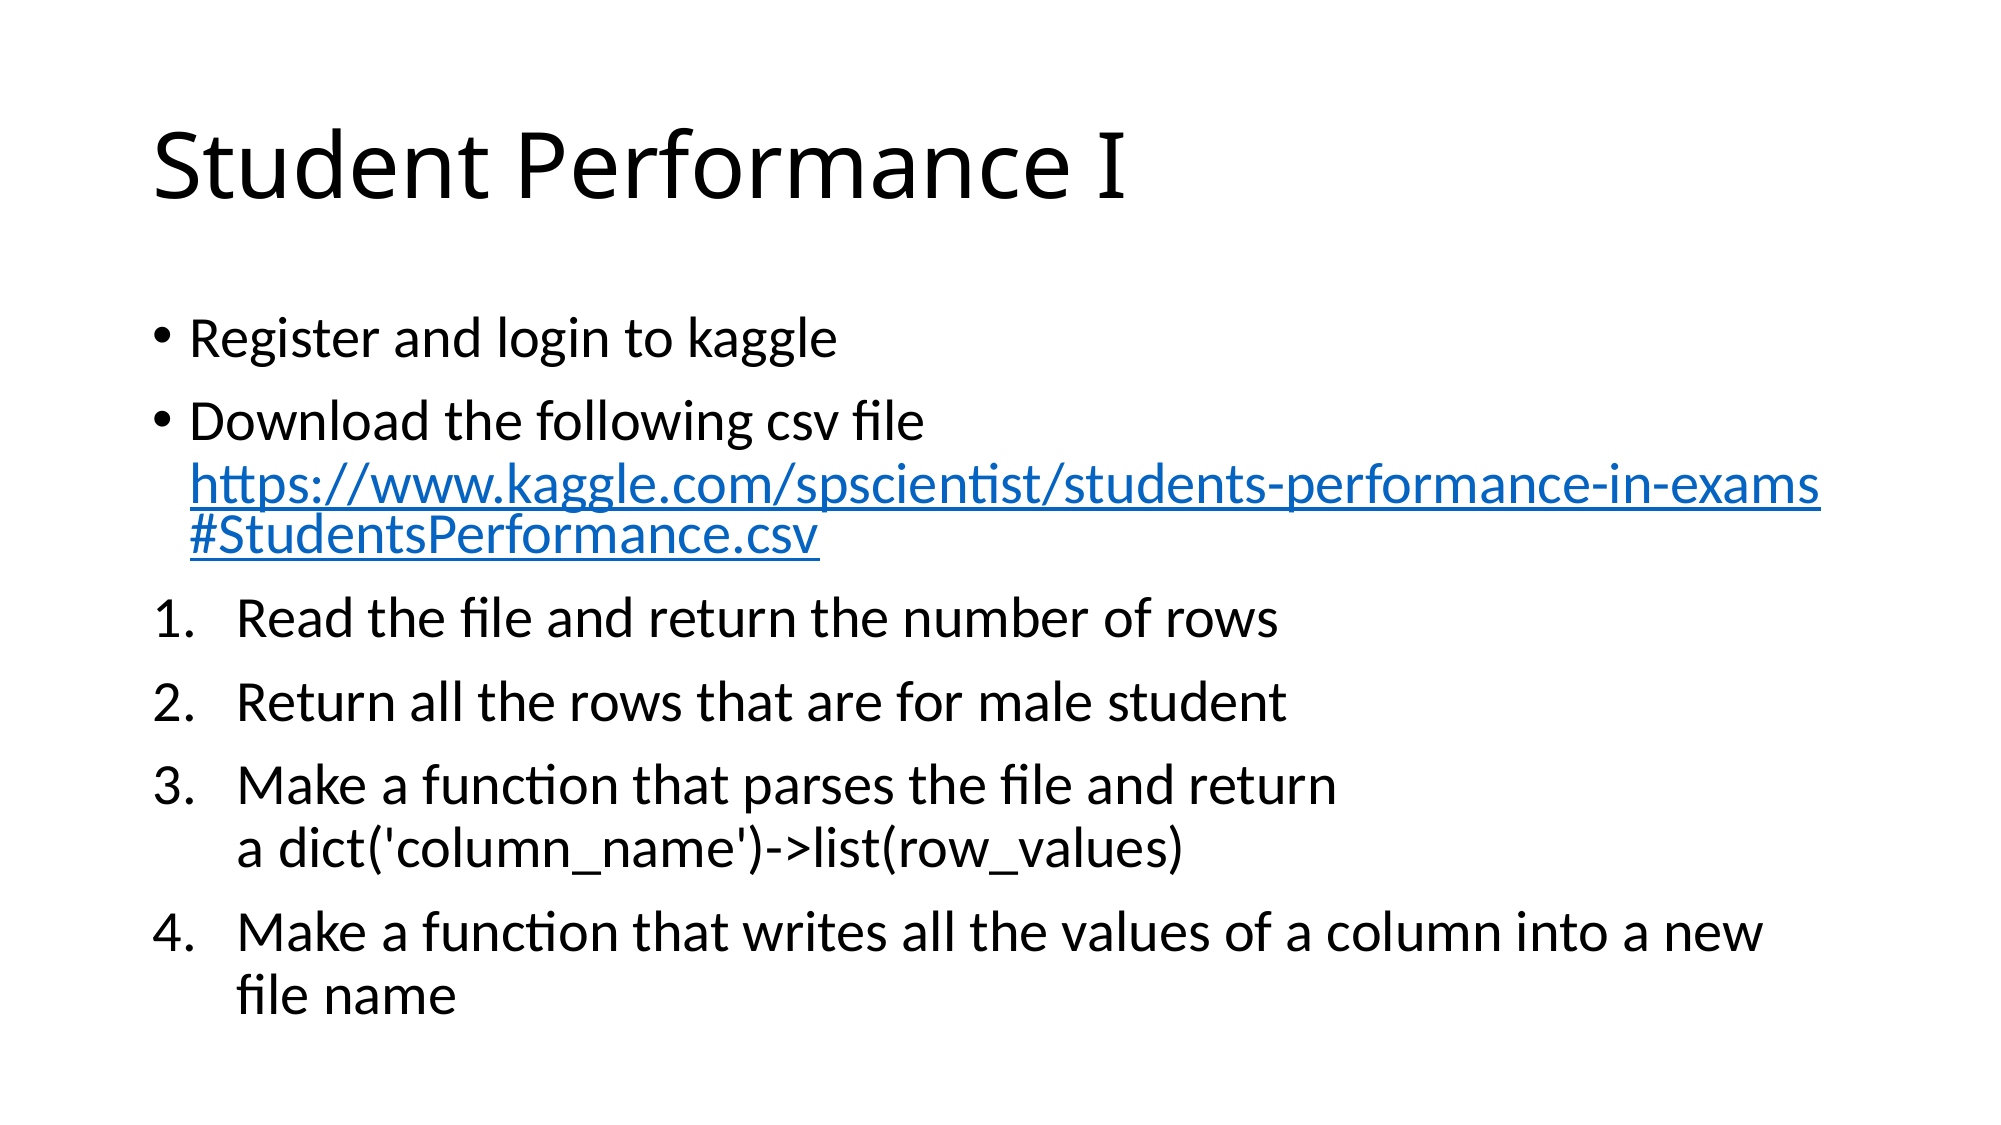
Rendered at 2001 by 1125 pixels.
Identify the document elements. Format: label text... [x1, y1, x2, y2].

list Register and login to kaggle Download the following csv file https://www.kaggle.com/spscientist/students-performance-in-exams#StudentsPerformance.csv Read the file and return the number of rows Return all the rows that are for male student Make a function that parses the file and return a dict('column_name')->list(row_values) Make a function that writes all the values of a column into a new file name [137, 299, 1863, 1014]
title Student Performance I [137, 59, 1863, 278]
